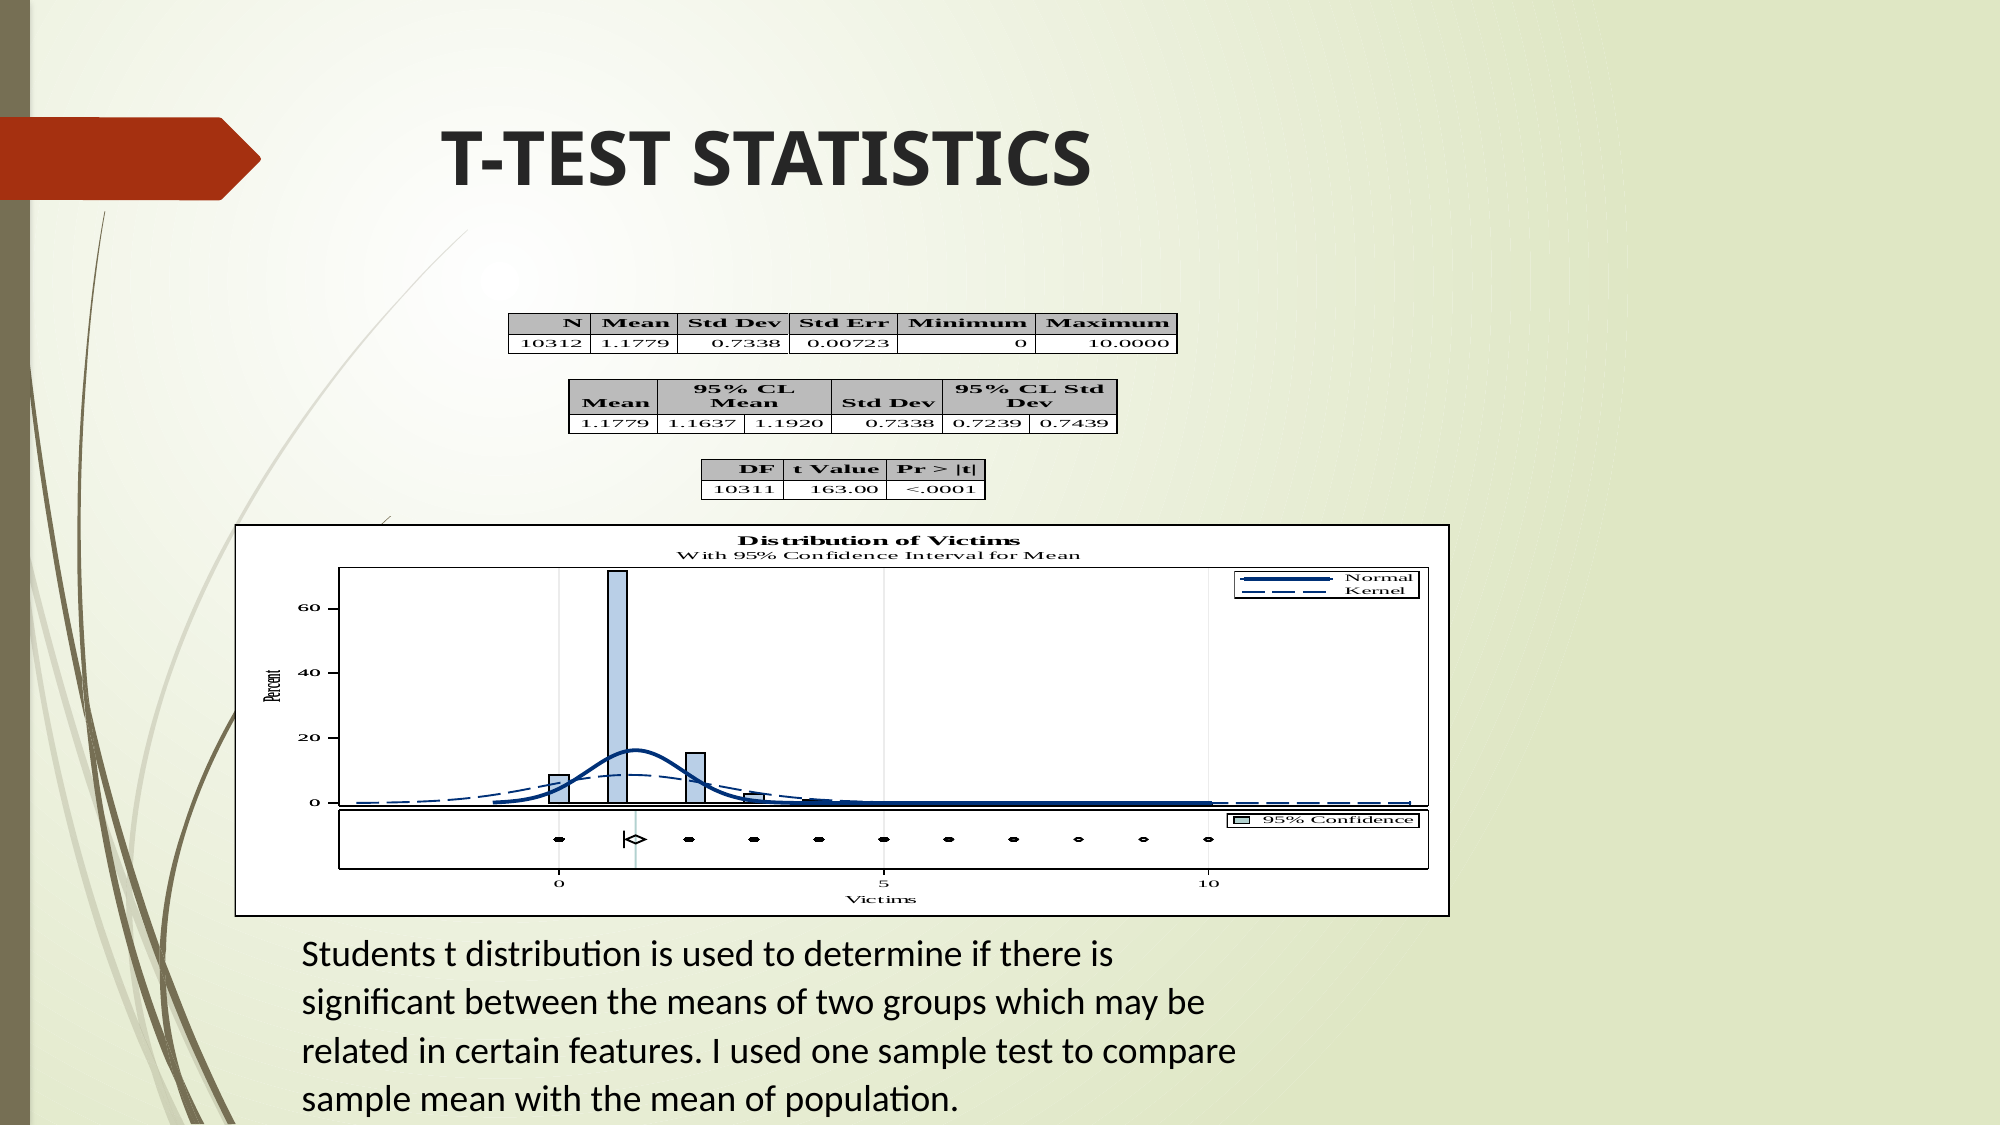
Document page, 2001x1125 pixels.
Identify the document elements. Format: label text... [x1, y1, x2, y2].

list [112, 312, 1575, 933]
text_box Students t distribution is used to determine if there is significant between the means of two groups which may be related in certain features. I used one sample test to compare sample mean with the mean of population. [286, 940, 1287, 1125]
title T-TEST STATISTICS [425, 102, 1888, 313]
